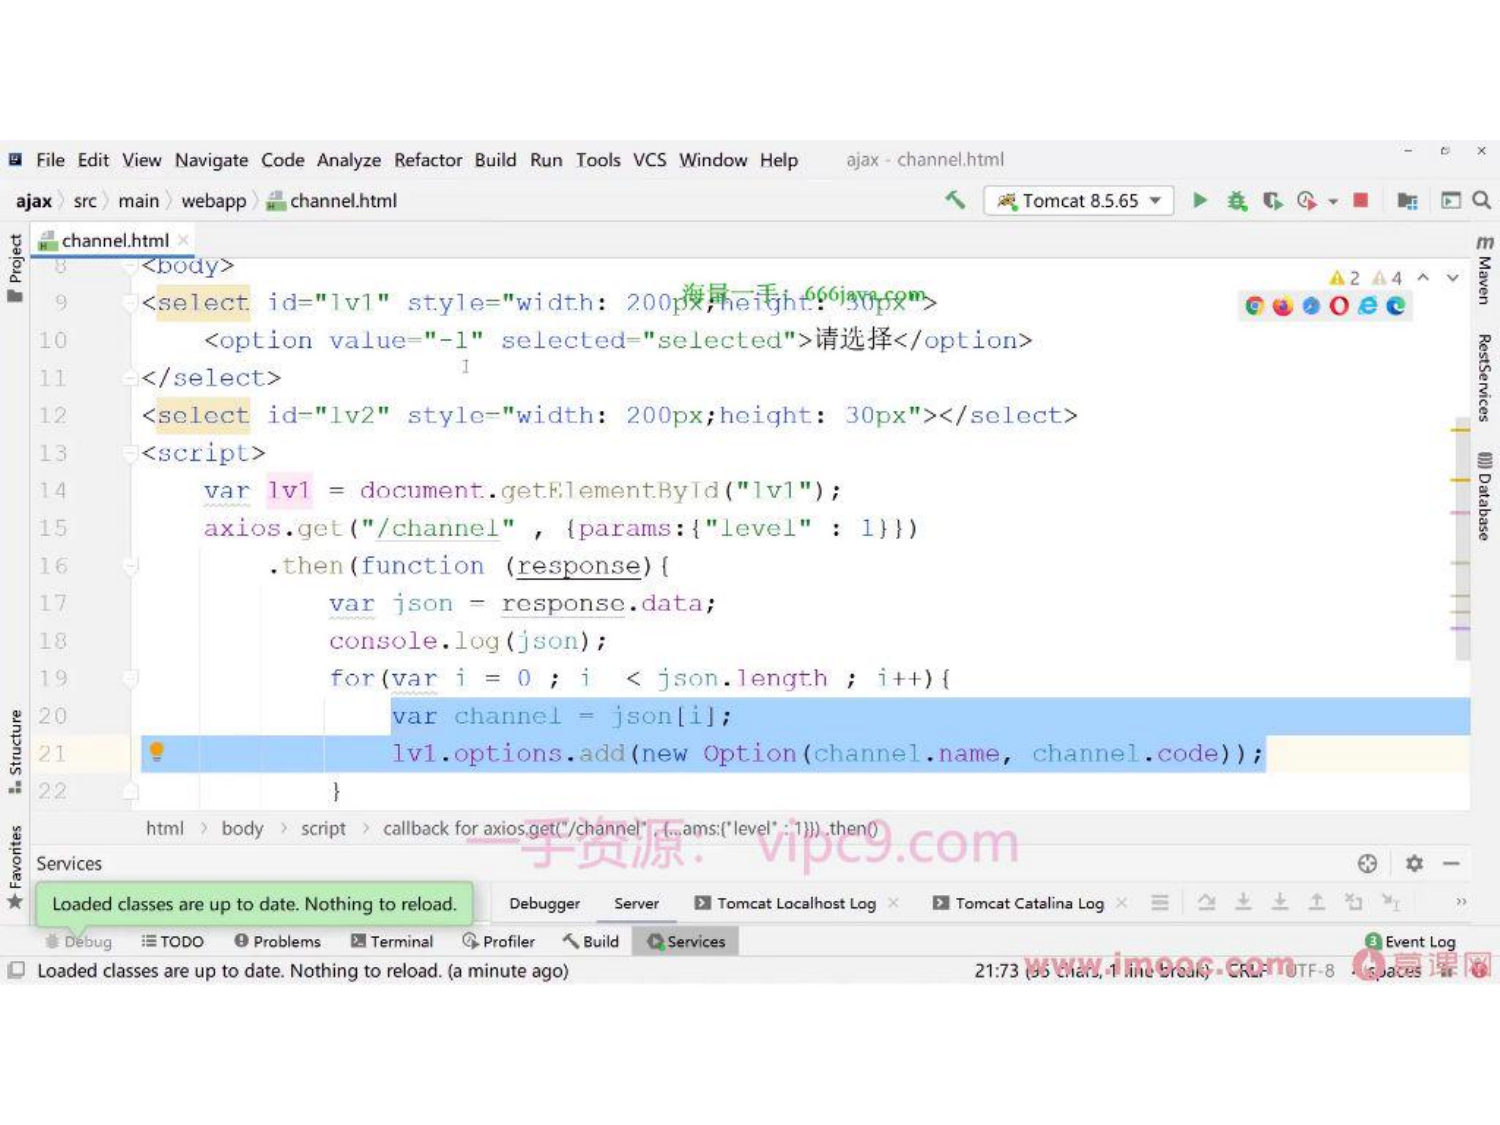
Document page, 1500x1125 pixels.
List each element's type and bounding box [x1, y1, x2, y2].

picture [0, 140, 1500, 985]
